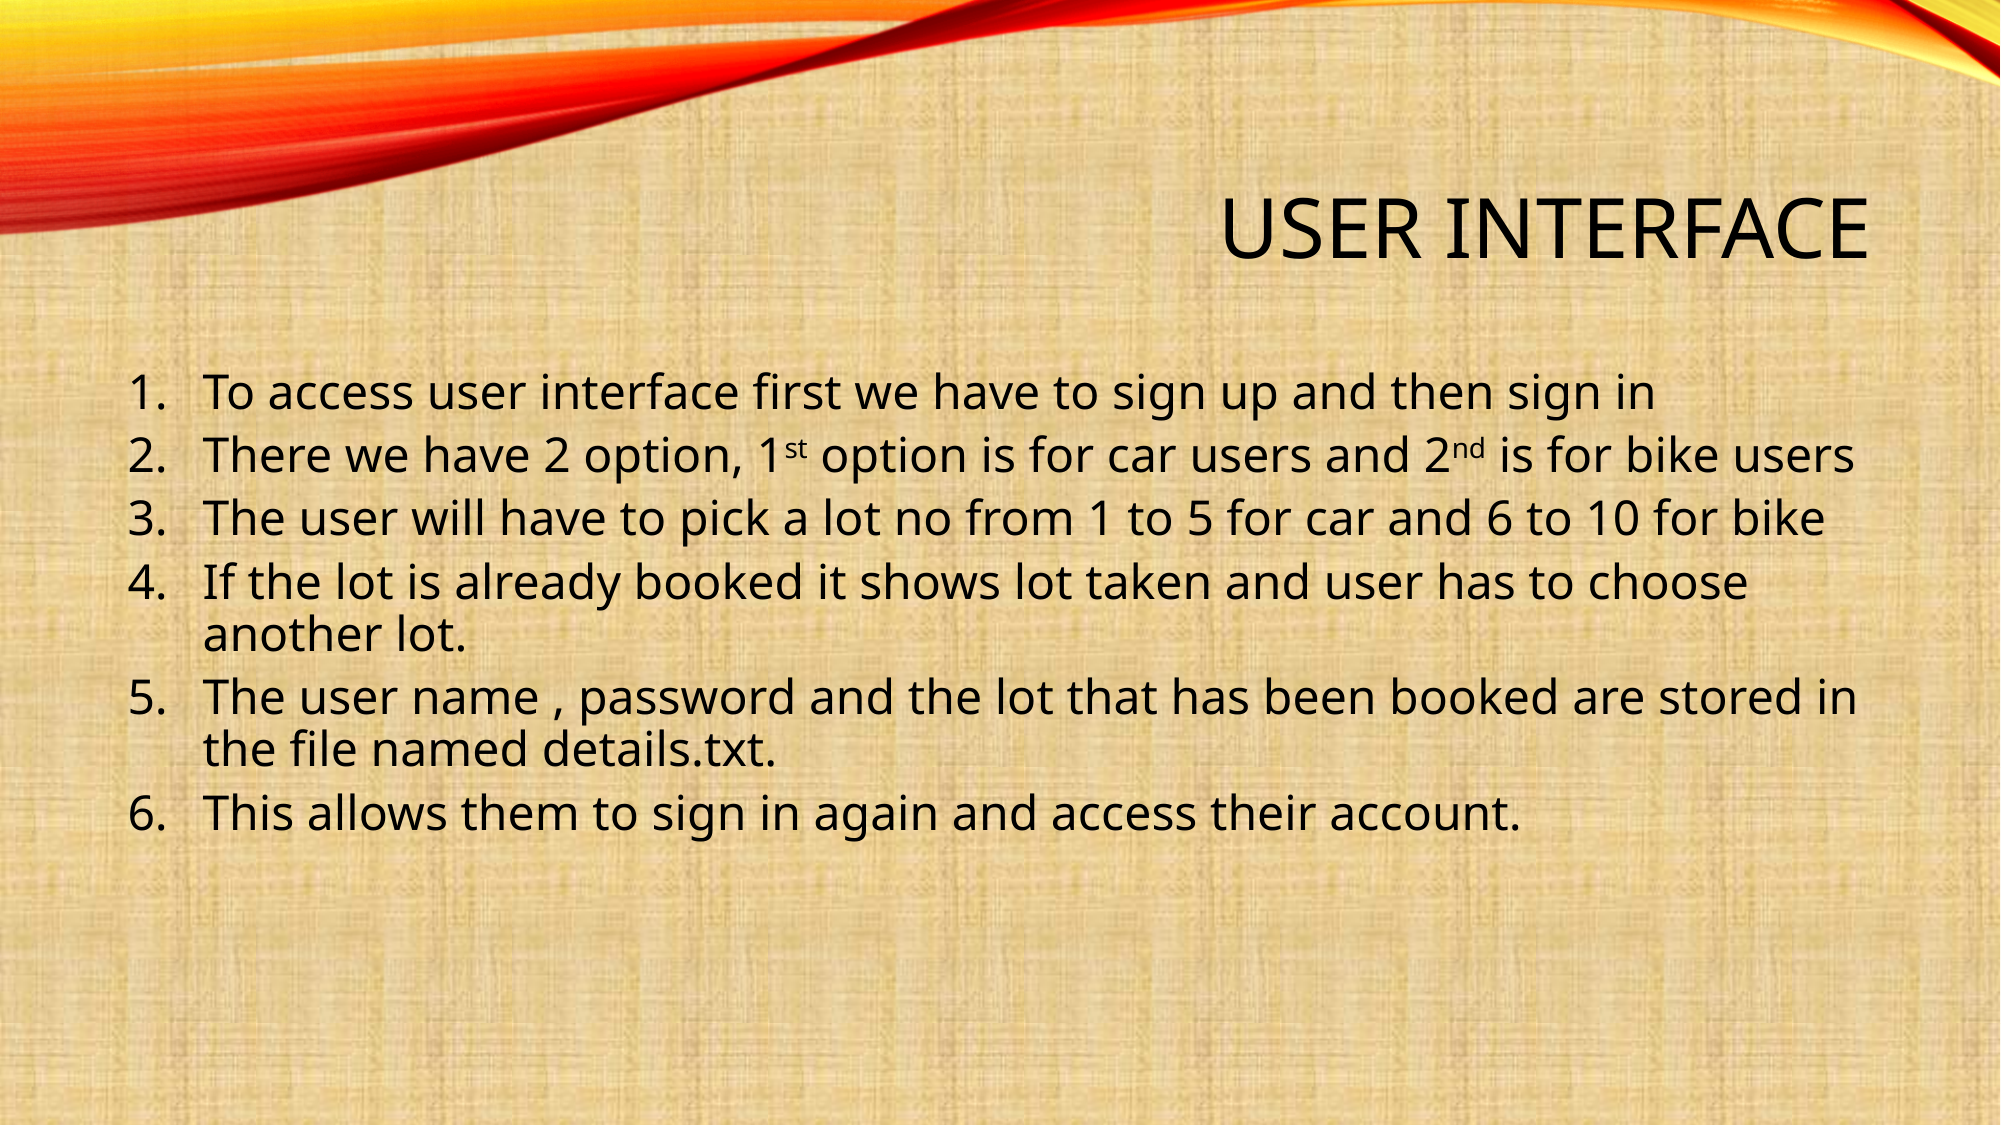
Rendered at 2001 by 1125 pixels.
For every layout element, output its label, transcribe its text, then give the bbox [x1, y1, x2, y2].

title User interface [474, 125, 1888, 338]
list To access user interface first we have to sign up and then sign in There we have 2 option, 1st option is for car users and 2nd is for bike users The user will have to pick a lot no from 1 to 5 for car and 6 to 10 for bike If the lot is already booked it shows lot taken and user has to choose another lot. The user name , password and the lot that has been booked are stored in the file named details.txt. This allows them to sign in again and access their account. [112, 360, 1888, 1021]
picture [0, 0, 2001, 1125]
